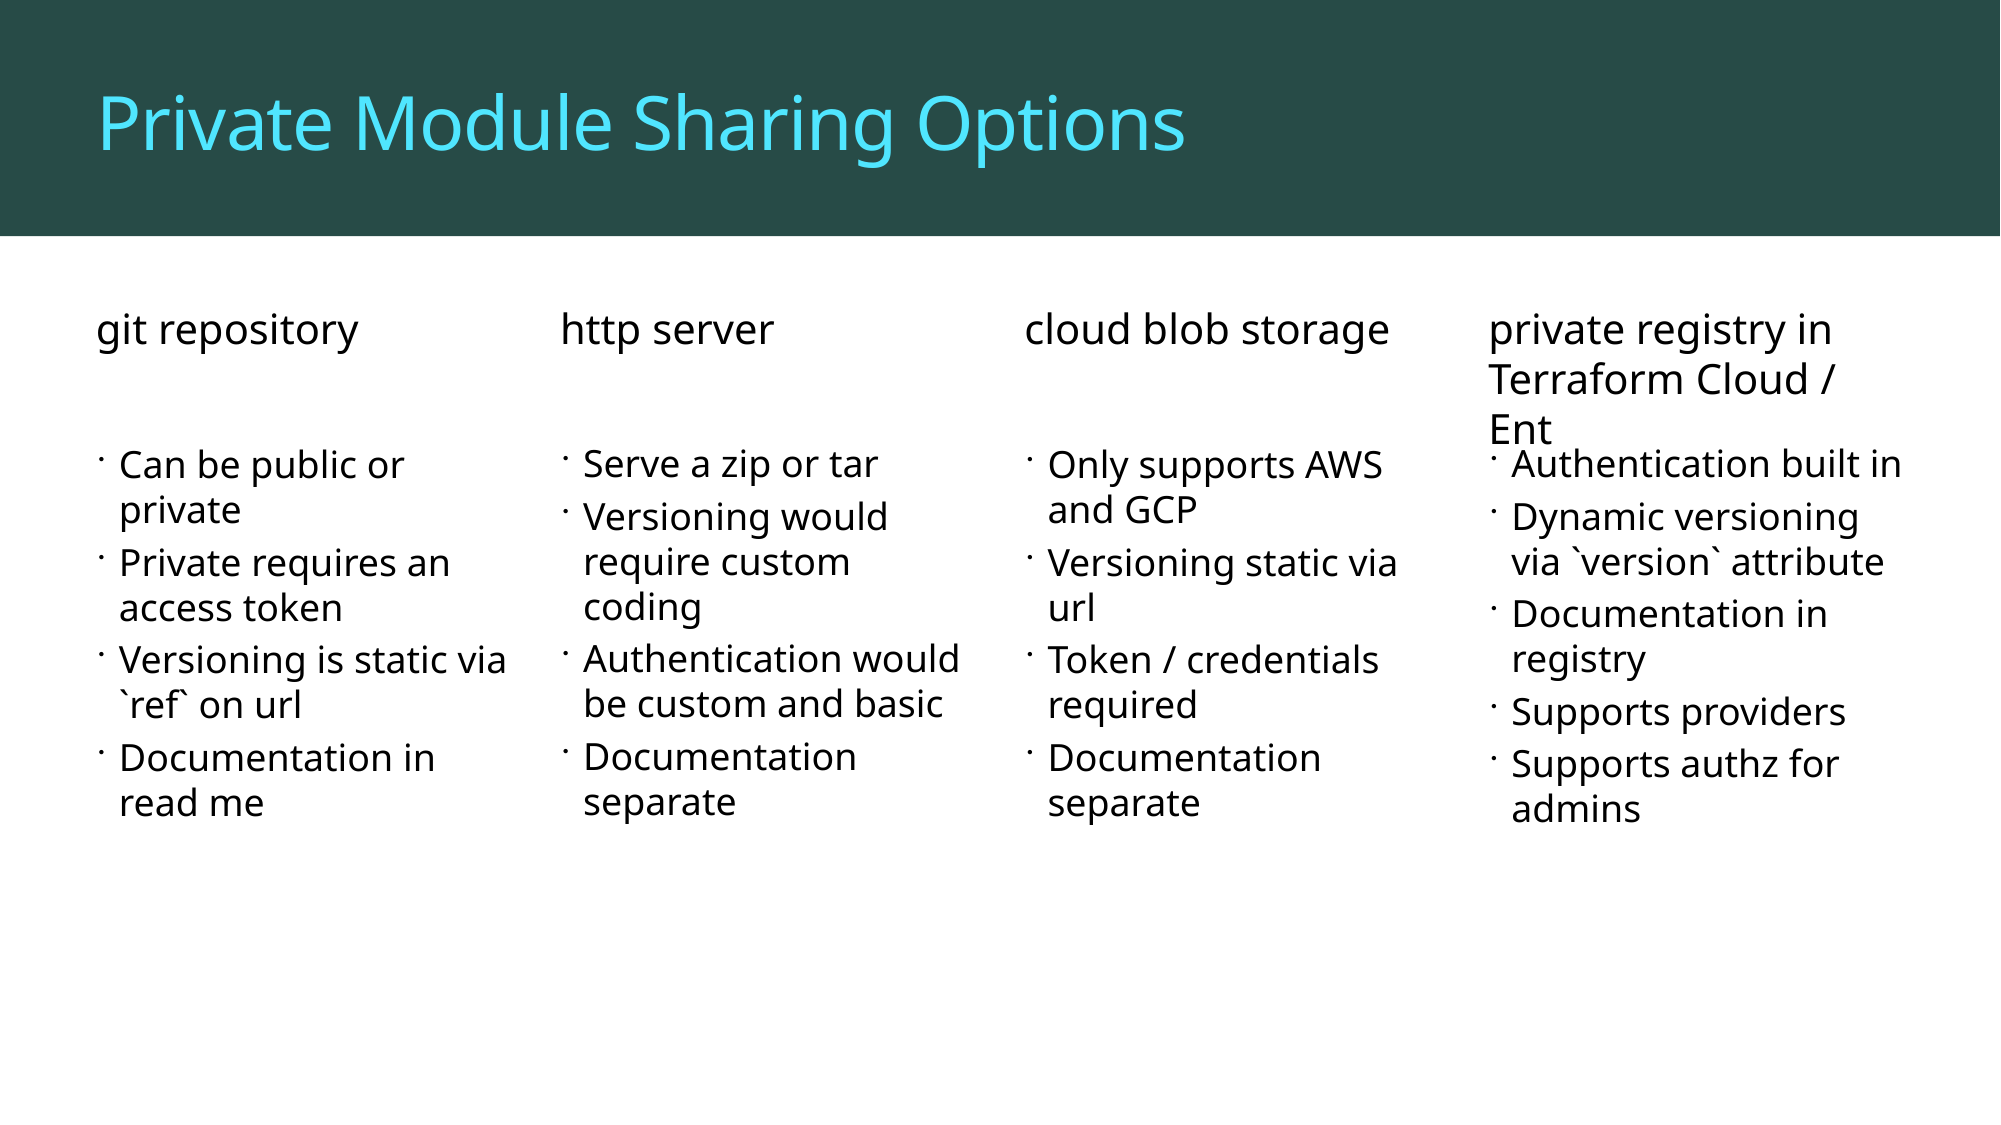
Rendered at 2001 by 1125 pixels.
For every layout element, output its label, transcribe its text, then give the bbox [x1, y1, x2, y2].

list Serve a zip or tar Versioning would require custom coding Authentication would be custom and basic Documentation separate [559, 440, 976, 719]
list Only supports AWS and GCP Versioning static via url Token / credentials required Documentation separate [1024, 441, 1440, 720]
list Can be public or private Private requires an access token Versioning is static via `ref` on url Documentation in read me [95, 441, 512, 720]
list git repository [95, 302, 512, 404]
title Private Module Sharing Options [96, 75, 1904, 166]
list cloud blob storage [1024, 302, 1440, 404]
list private registry in Terraform Cloud / Ent [1488, 302, 1904, 404]
list http server [559, 302, 976, 404]
list Authentication built in Dynamic versioning via `version` attribute Documentation in registry Supports providers Supports authz for admins [1488, 440, 1904, 719]
